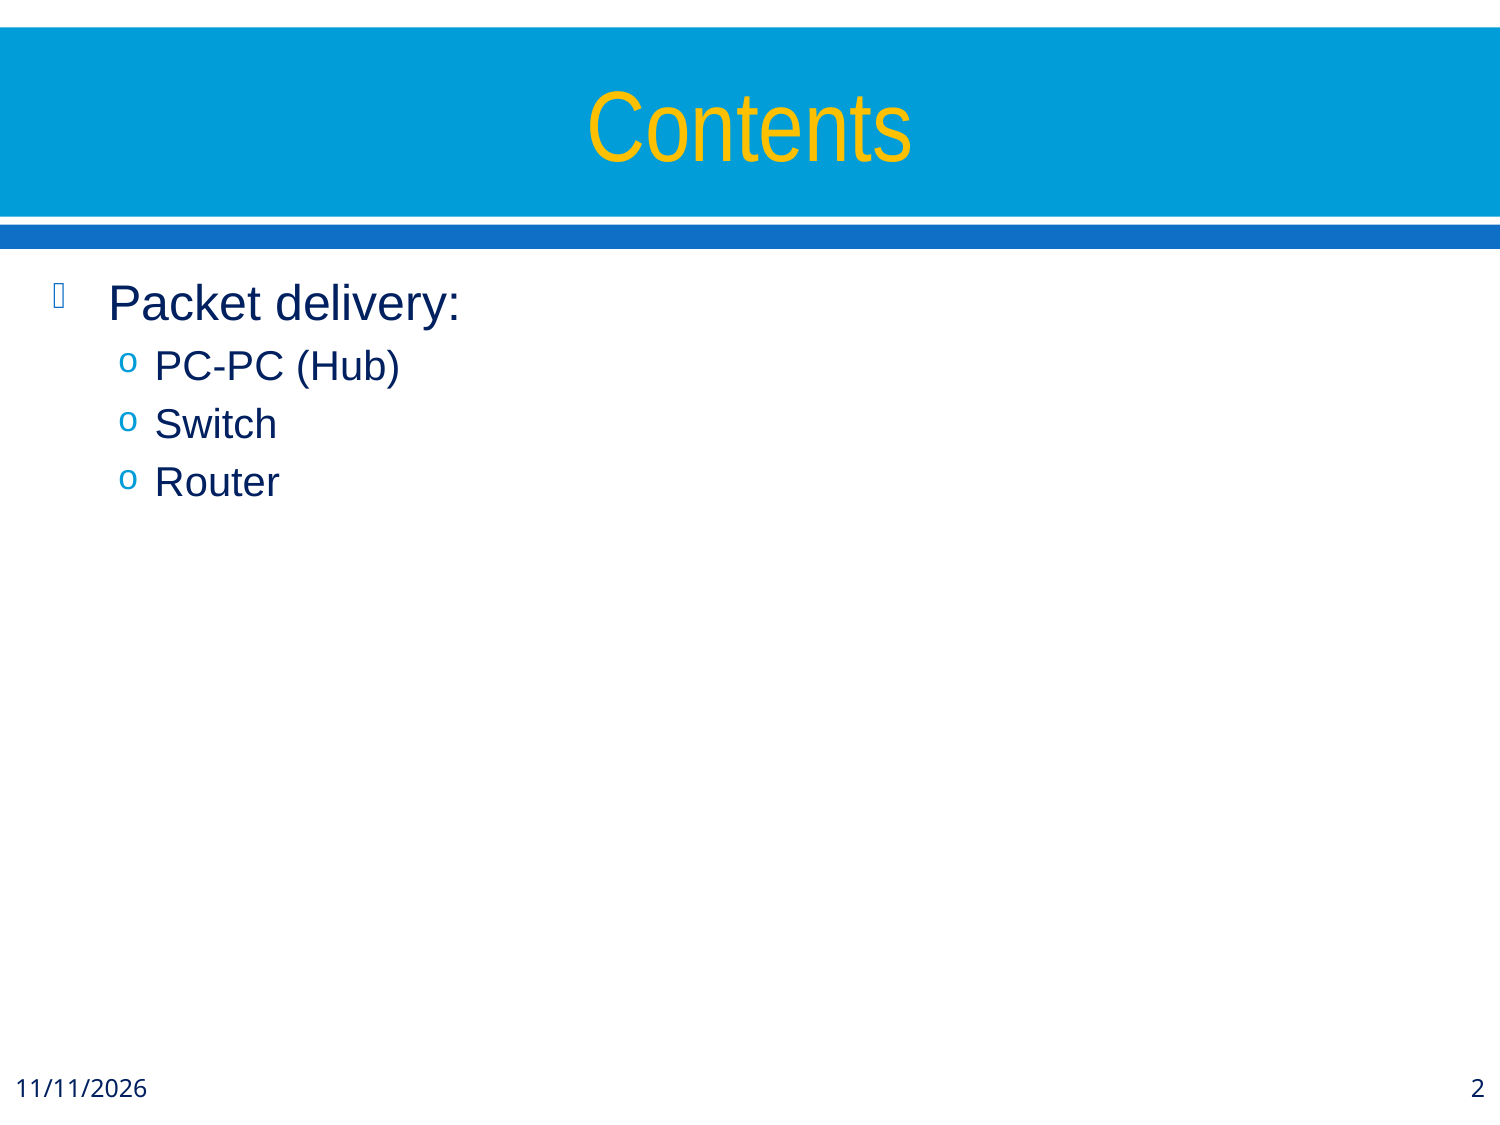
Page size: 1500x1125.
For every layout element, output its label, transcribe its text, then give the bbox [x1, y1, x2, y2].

title Contents [37, 29, 1463, 213]
list Packet delivery: PC-PC (Hub) Switch Router [37, 262, 1463, 1005]
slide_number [0, 1059, 163, 1120]
slide_number 2 [1400, 1059, 1500, 1120]
